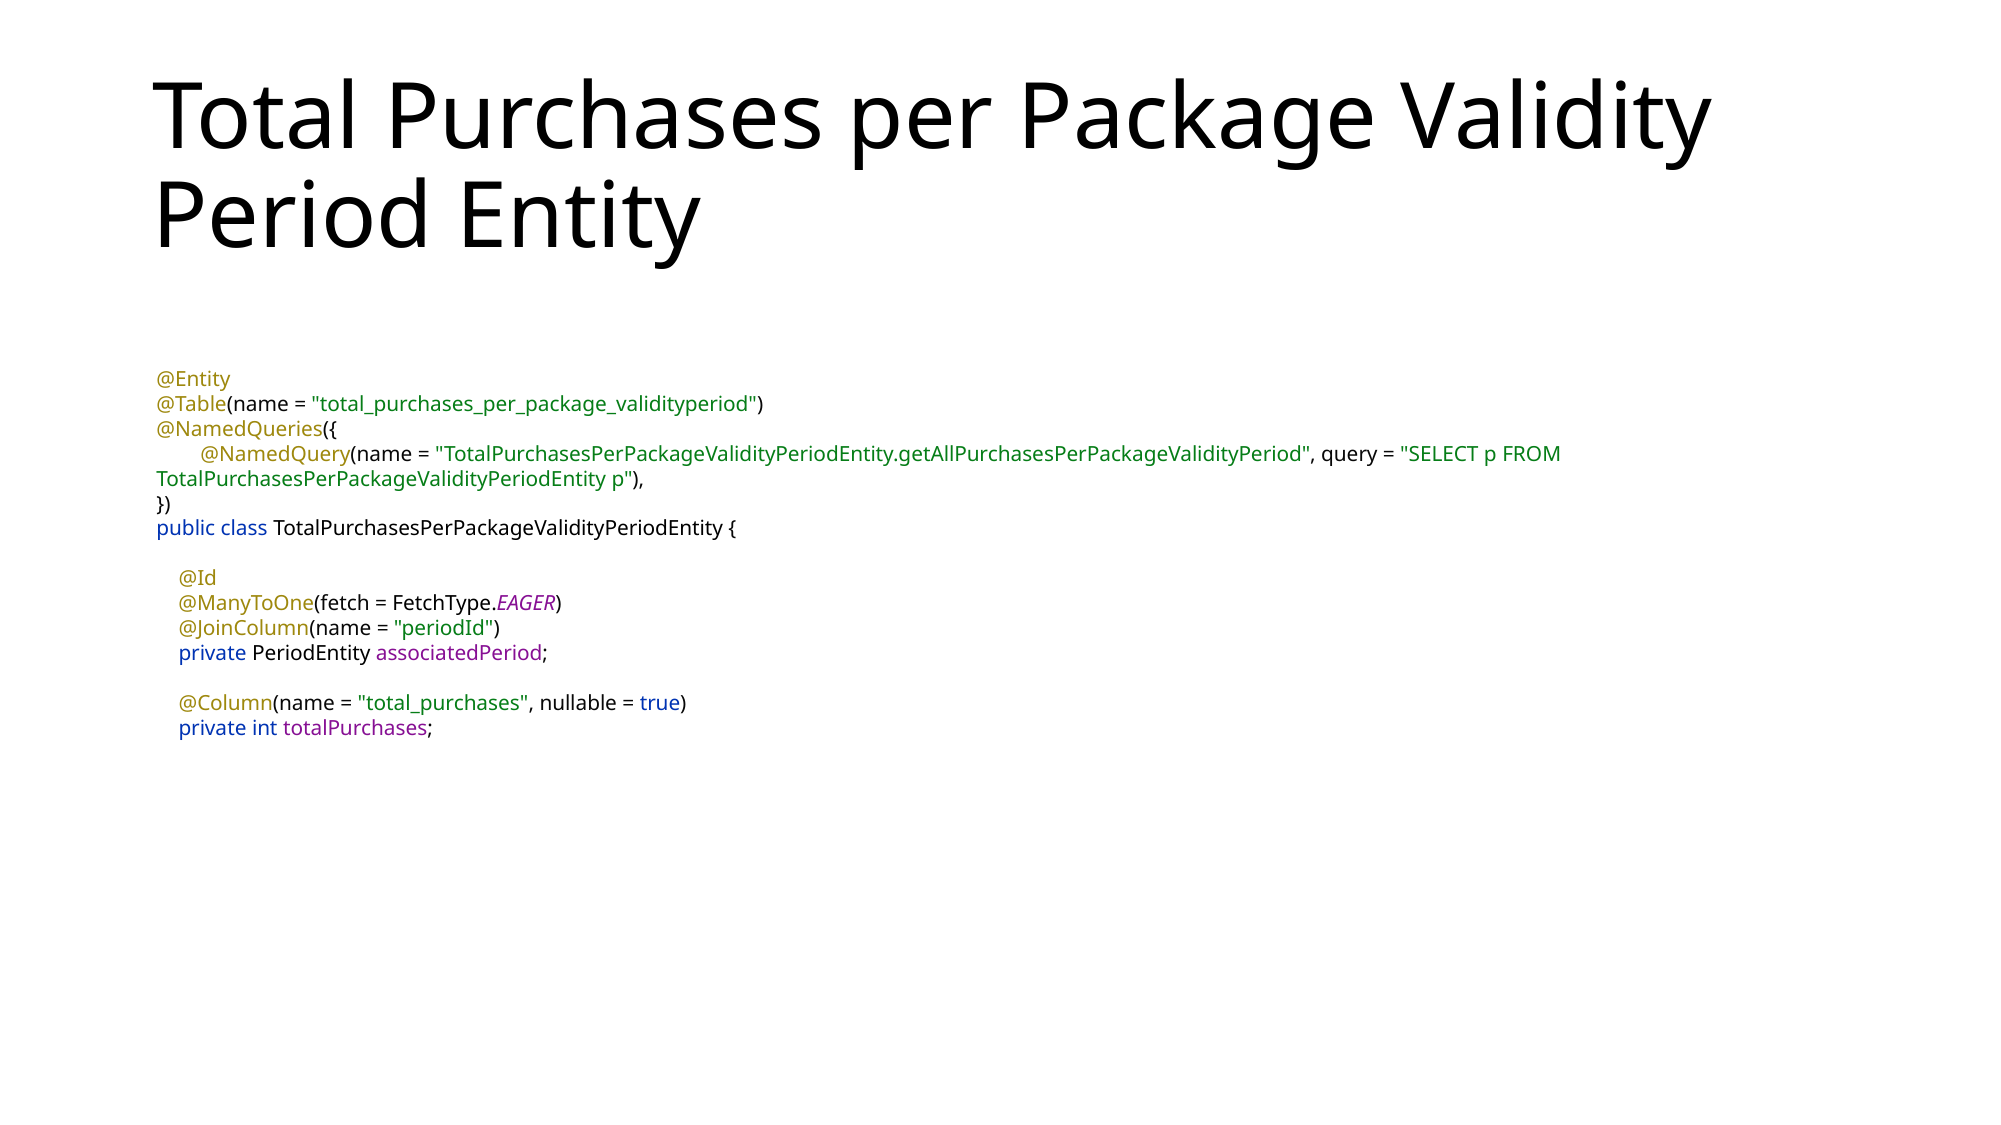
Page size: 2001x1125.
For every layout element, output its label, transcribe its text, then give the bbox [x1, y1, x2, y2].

text_box @Entity @Table(name = "total_purchases_per_package_validityperiod") @NamedQueries({ @NamedQuery(name = "TotalPurchasesPerPackageValidityPeriodEntity.getAllPurchasesPerPackageValidityPeriod", query = "SELECT p FROM TotalPurchasesPerPackageValidityPeriodEntity p"), }) public class TotalPurchasesPerPackageValidityPeriodEntity { @Id @ManyToOne(fetch = FetchType.EAGER) @JoinColumn(name = "periodId") private PeriodEntity associatedPeriod; @Column(name = "total_purchases", nullable = true) private int totalPurchases; [141, 332, 1956, 793]
title Total Purchases per Package Validity Period Entity [137, 59, 1863, 278]
